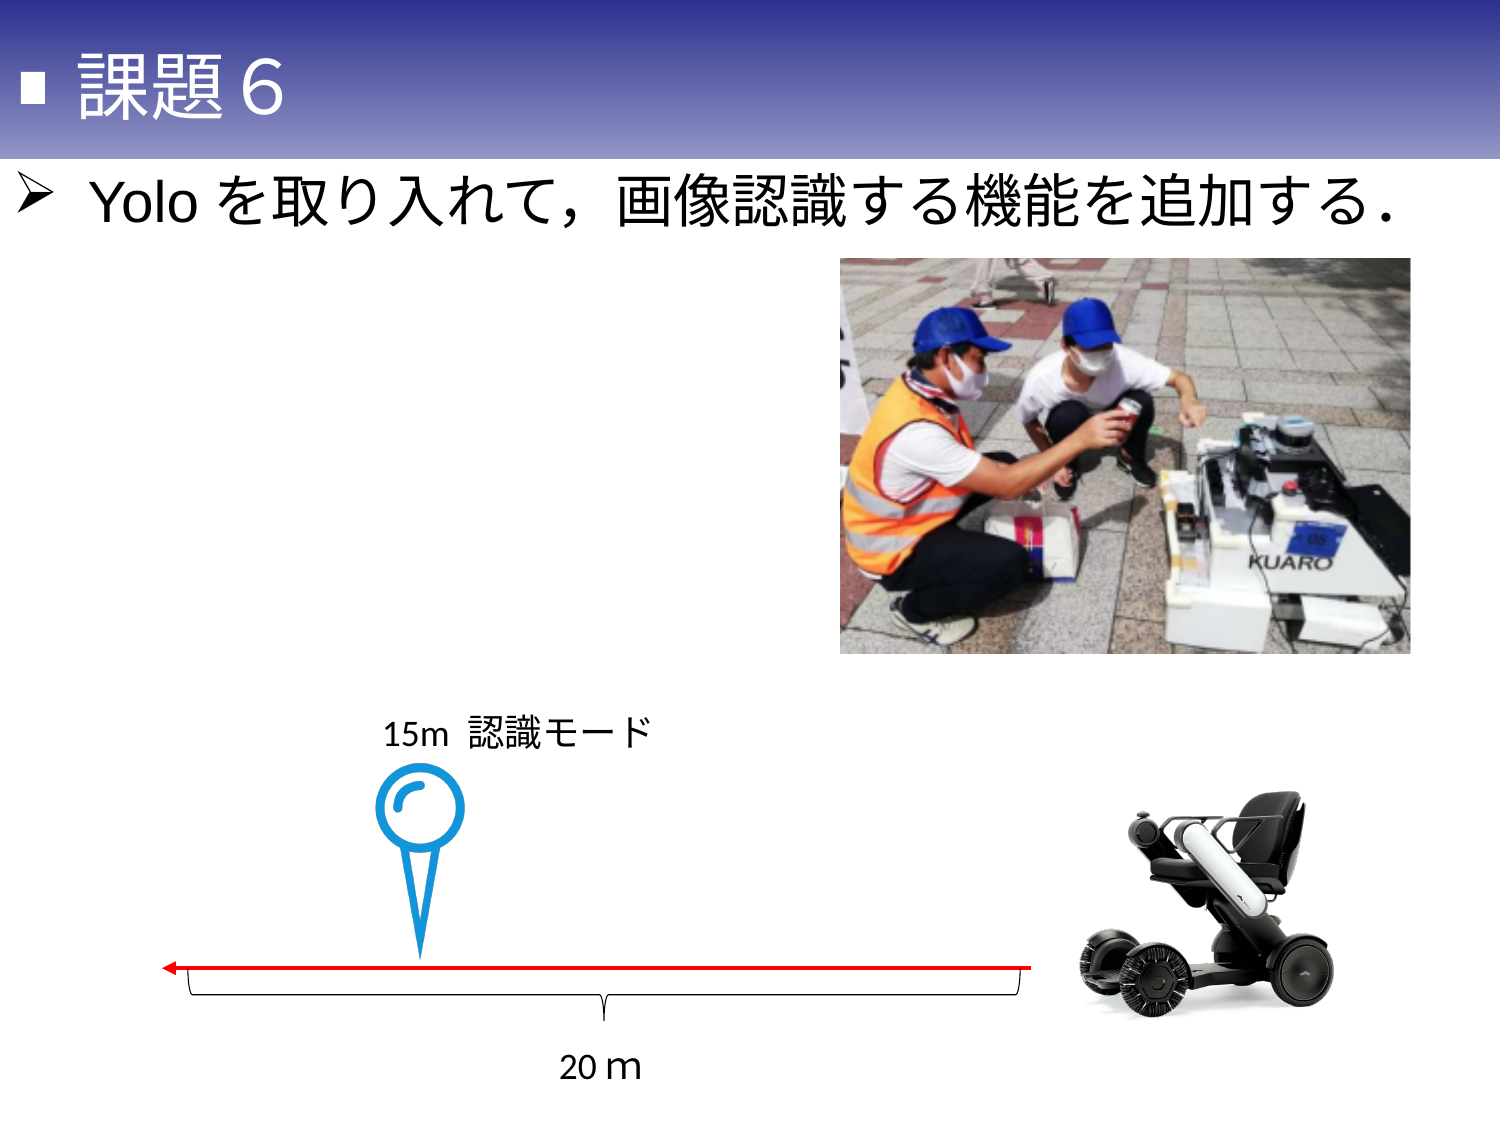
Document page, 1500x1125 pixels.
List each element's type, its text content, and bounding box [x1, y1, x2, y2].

picture [313, 754, 527, 969]
text_box 15m 認識モード [367, 701, 702, 762]
picture [1079, 791, 1334, 1022]
text_box 20ｍ [544, 1034, 669, 1095]
text_box Yoloを取り入れて，画像認識する機能を追加する． [0, 156, 1478, 242]
picture [840, 258, 1415, 654]
text_box [187, 969, 1021, 1022]
title 課題６ [60, 10, 1277, 156]
